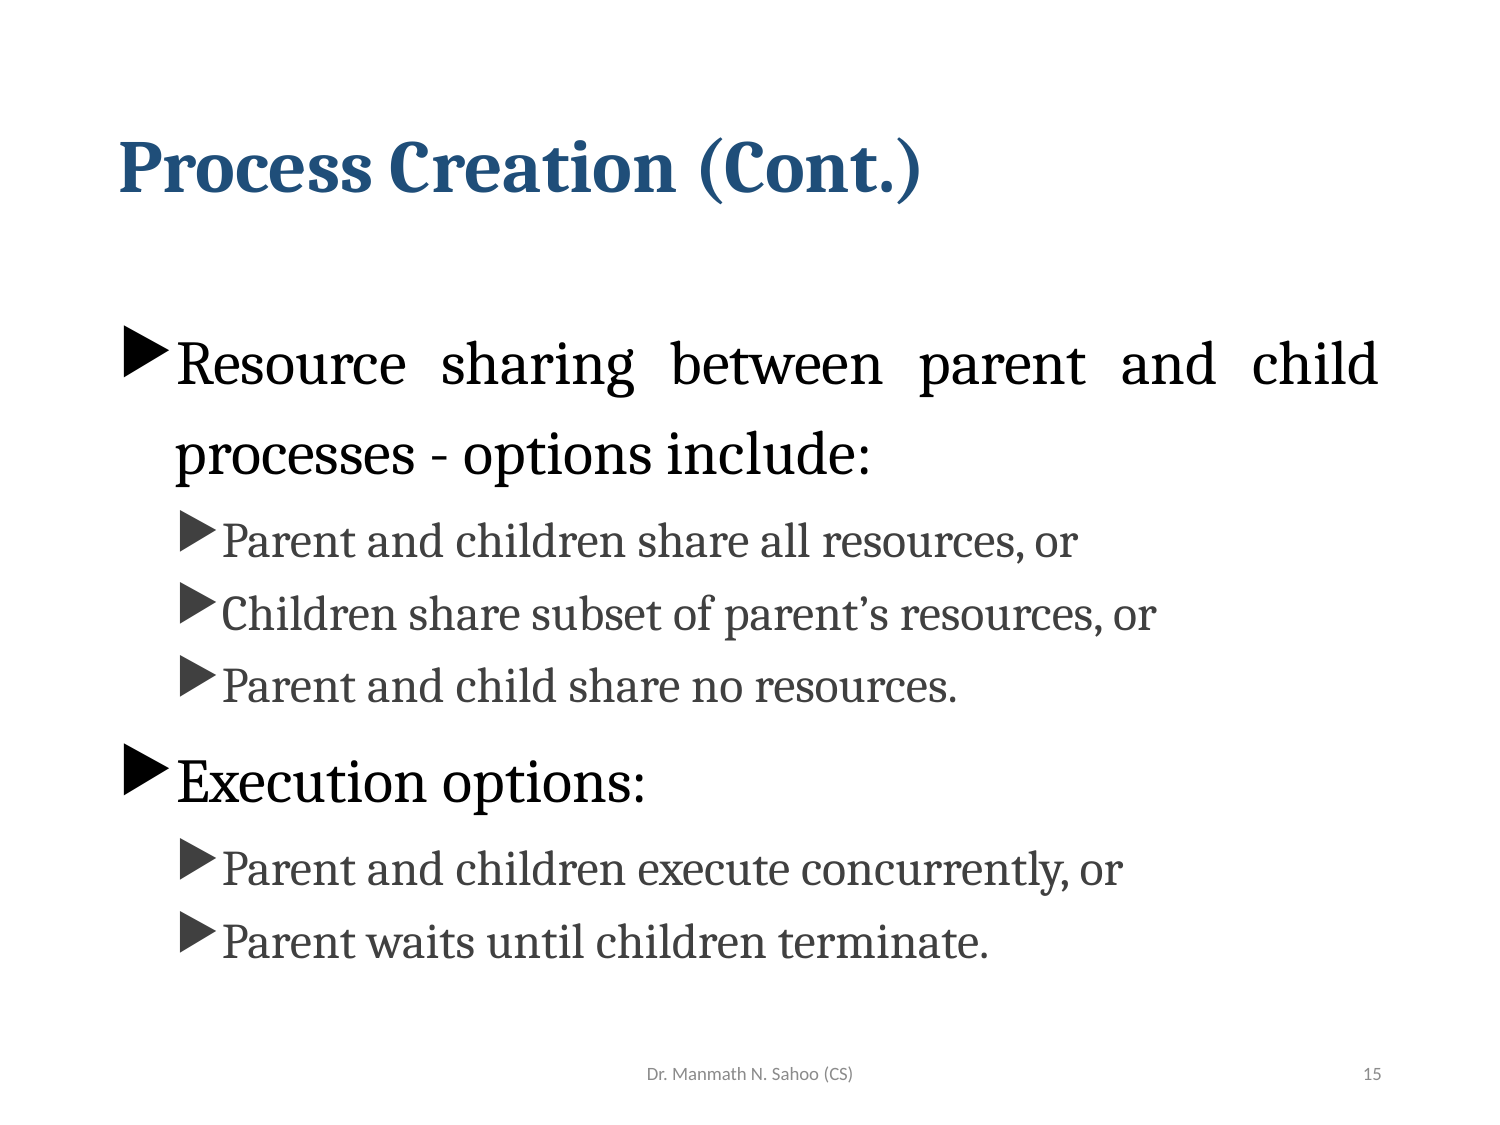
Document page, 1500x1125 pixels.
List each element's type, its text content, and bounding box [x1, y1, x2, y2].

title Process Creation (Cont.) [103, 59, 1397, 278]
list Resource sharing between parent and child processes - options include: Parent and children share all resources, or Children share subset of parent’s resources, or Parent and child share no resources. Execution options: Parent and children execute concurrently, or Parent waits until children terminate. [103, 299, 1397, 1014]
footer Dr. Manmath N. Sahoo (CS) [496, 1042, 1004, 1103]
slide_number 15 [1059, 1042, 1397, 1103]
